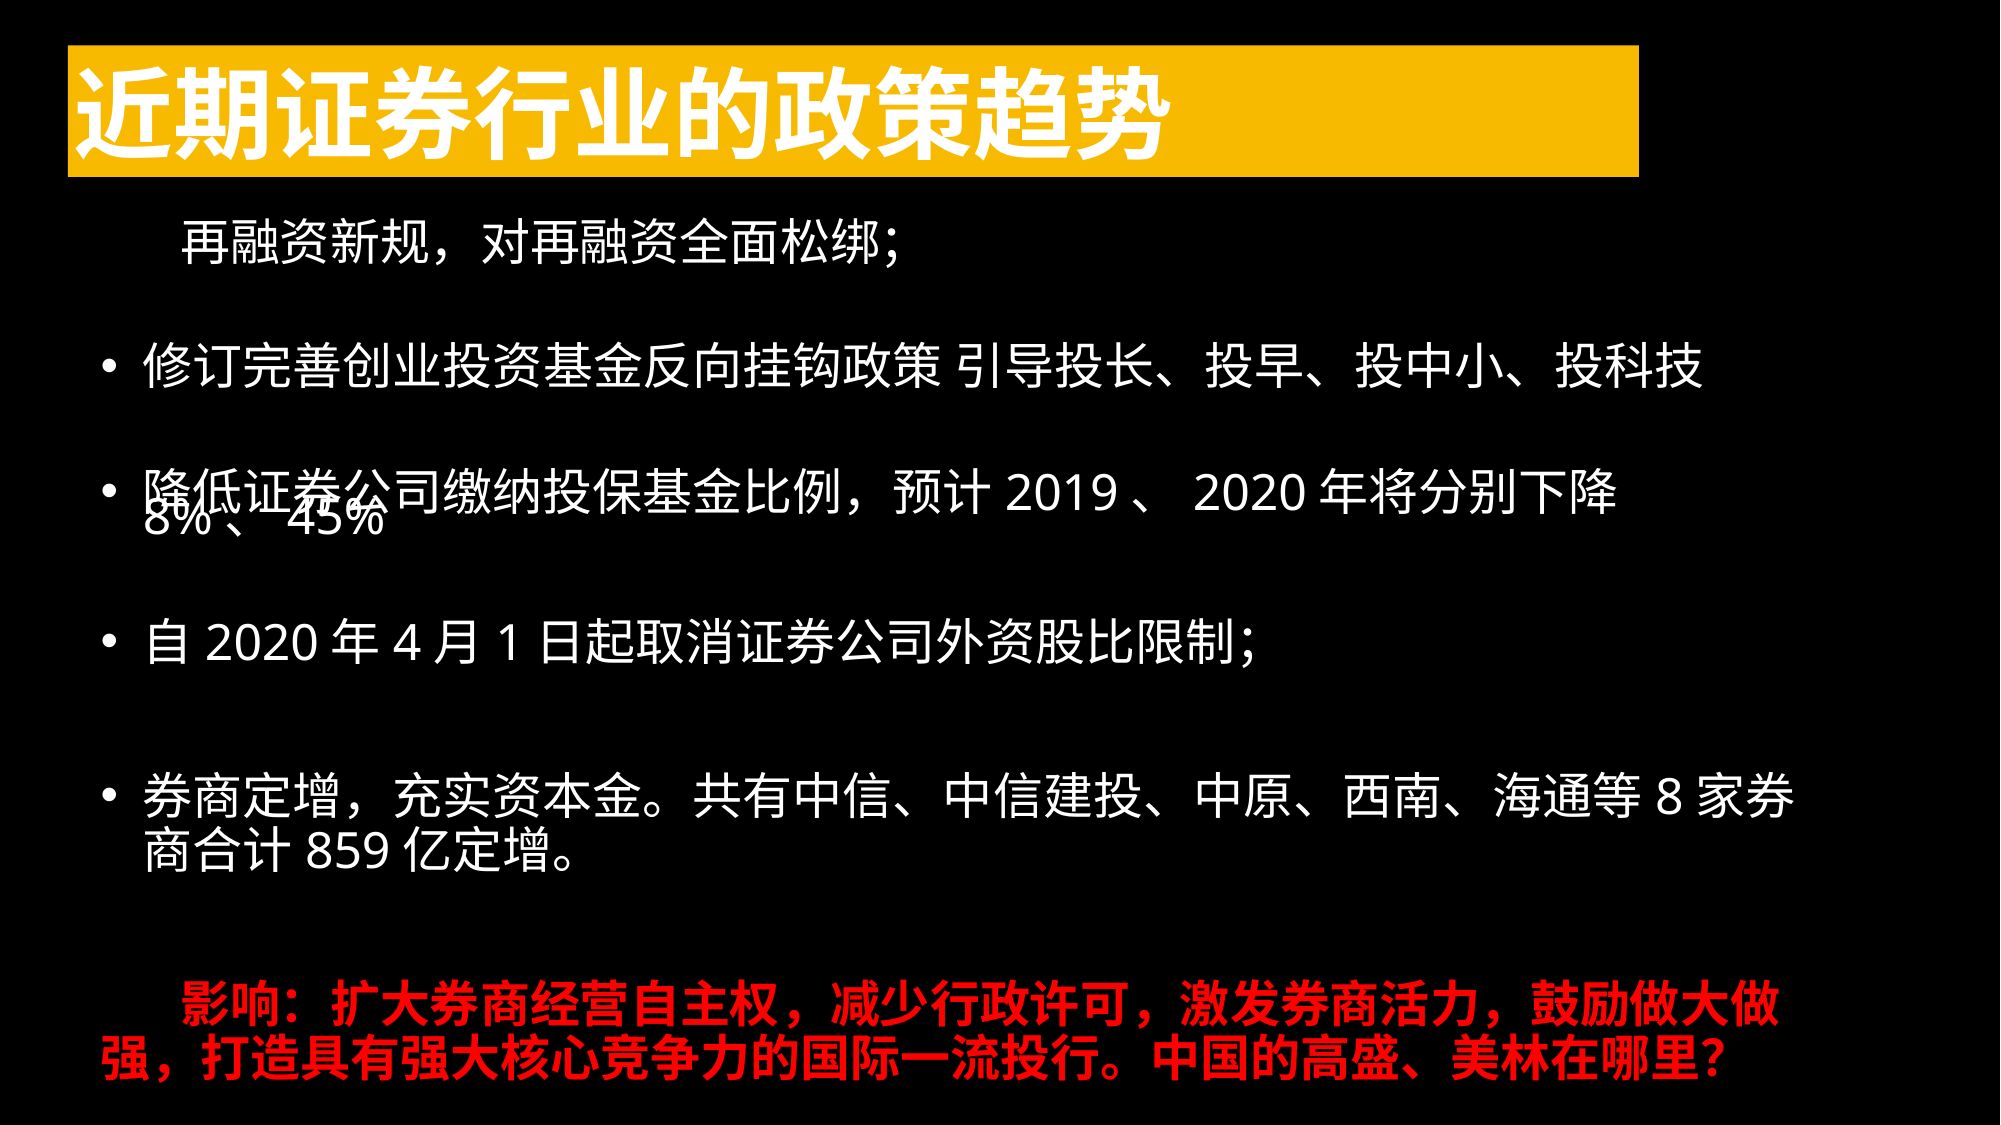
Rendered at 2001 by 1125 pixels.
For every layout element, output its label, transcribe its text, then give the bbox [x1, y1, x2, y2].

text_box 近期证券行业的政策趋势 [67, 45, 1639, 177]
text_box 再融资新规，对再融资全面松绑； 修订完善创业投资基金反向挂钩政策 引导投长、投早、投中小、投科技 降低证券公司缴纳投保基金比例，预计2019、2020年将分别下降8%、45% 自2020年4月1日起取消证券公司外资股比限制； 券商定增，充实资本金。共有中信、中信建投、中原、西南、海通等8家券商合计859亿定增。 影响：扩大券商经营自主权，减少行政许可，激发券商活力，鼓励做大做强，打造具有强大核心竞争力的国际一流投行。中国的高盛、美林在哪里？ [94, 239, 1851, 1093]
